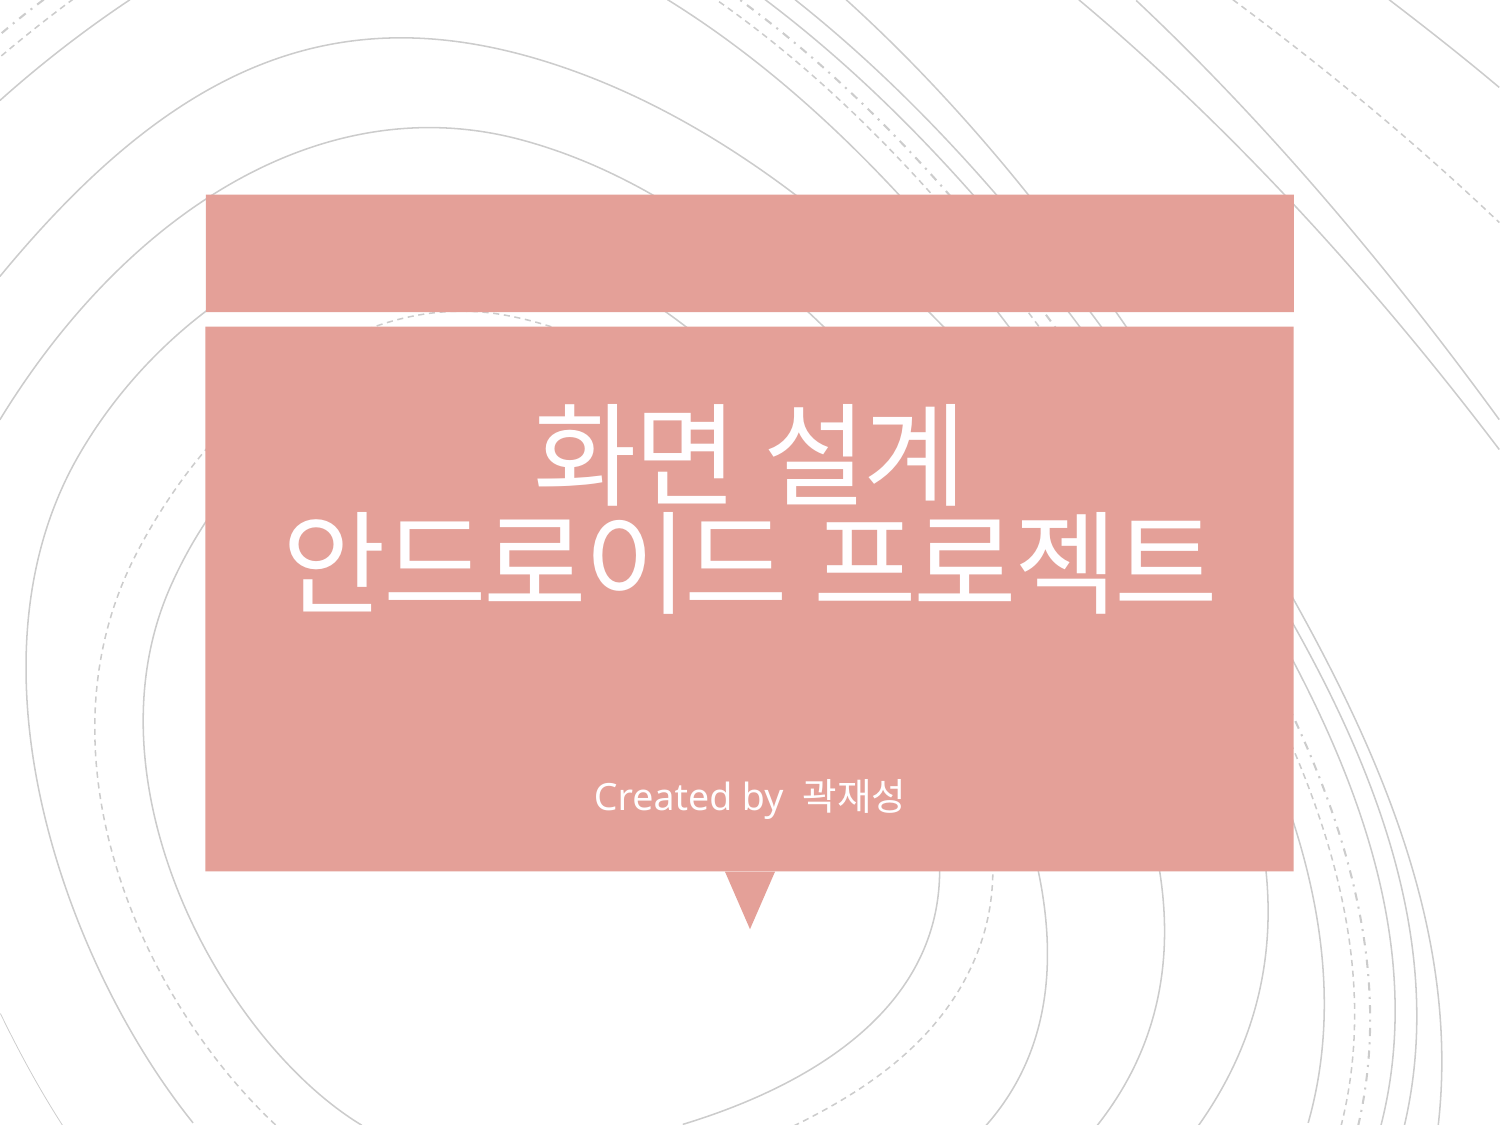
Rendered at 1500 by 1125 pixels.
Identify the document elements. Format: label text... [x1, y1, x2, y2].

title 화면 설계 안드로이드 프로젝트 [216, 340, 1285, 628]
subtitle Created by 곽재성 [216, 640, 1284, 858]
